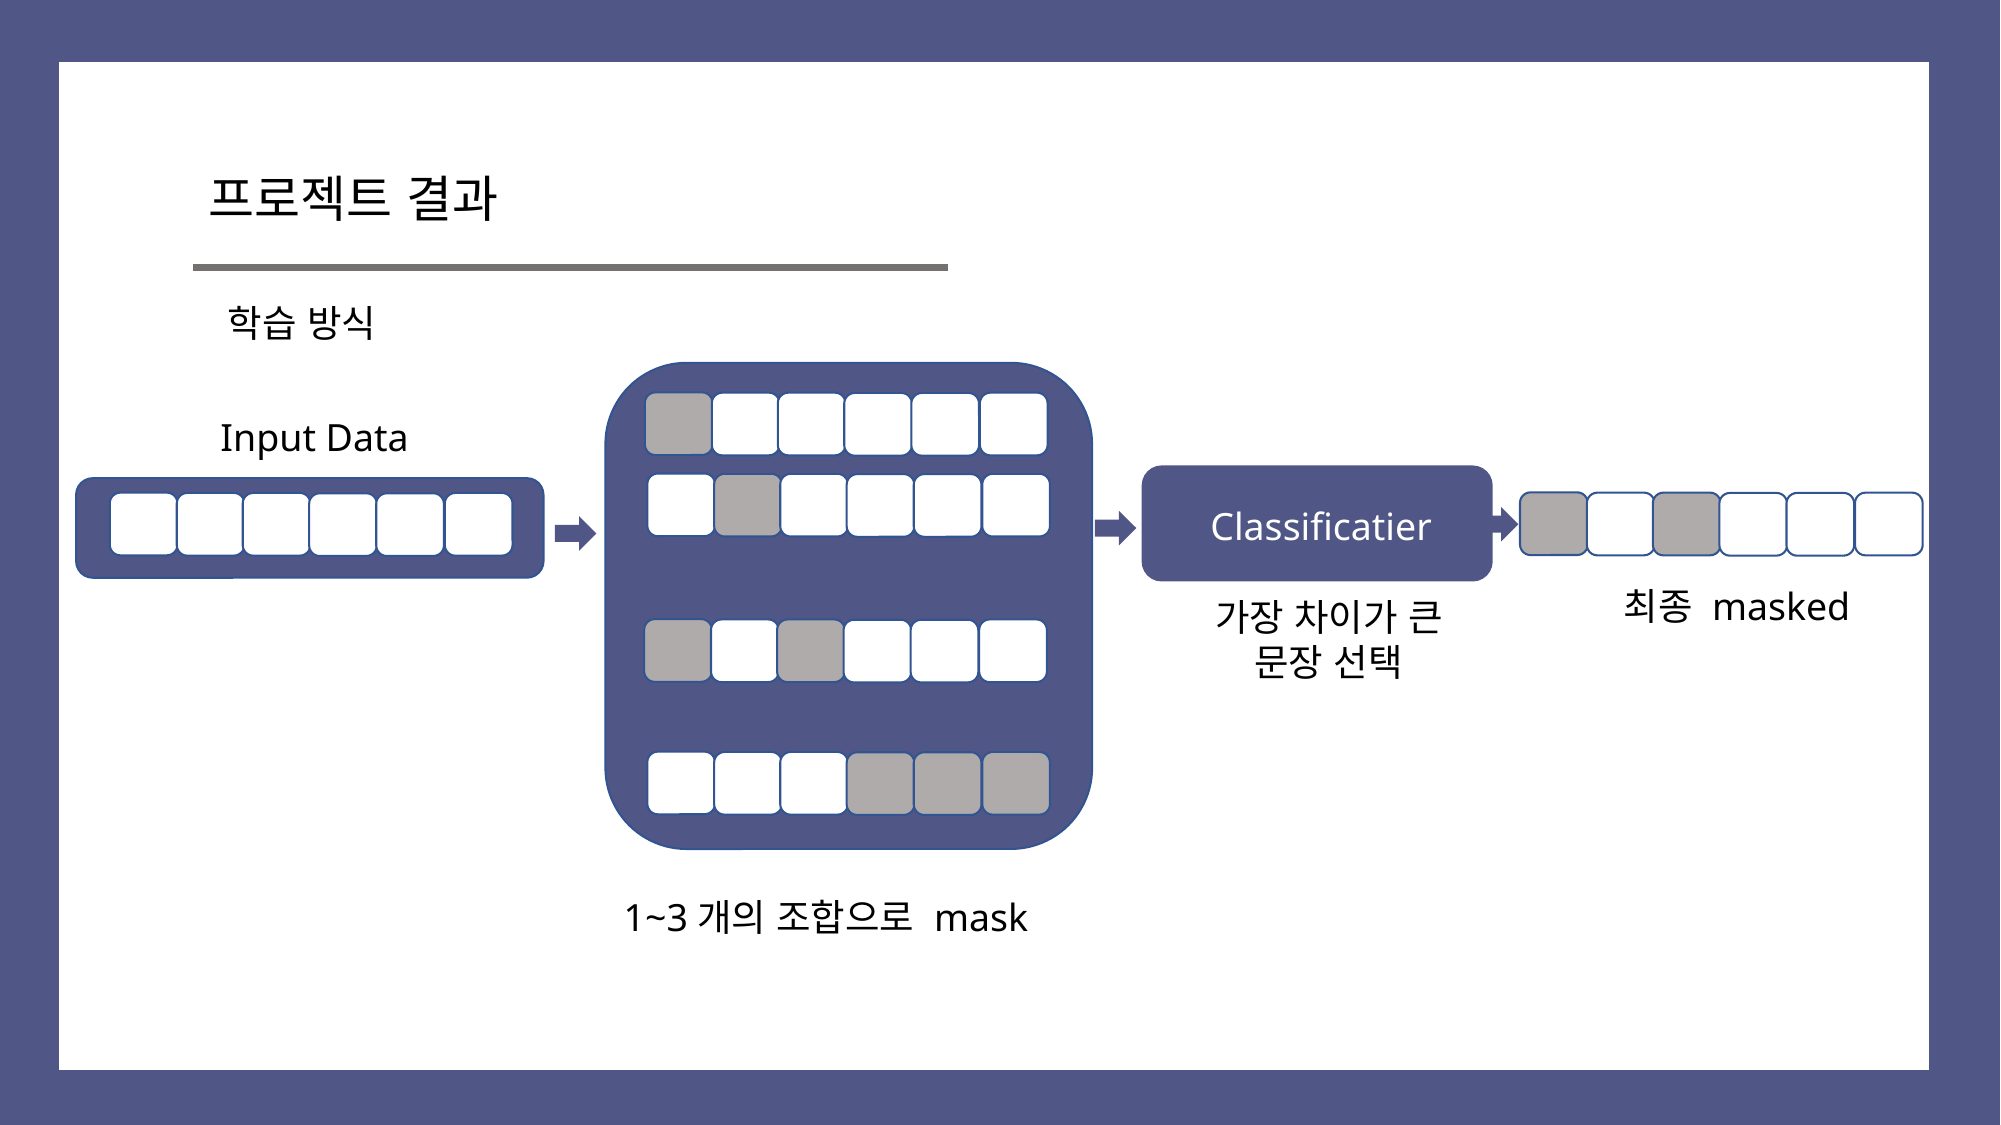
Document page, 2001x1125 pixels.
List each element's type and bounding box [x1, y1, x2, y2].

text_box [644, 392, 1048, 456]
text_box [647, 751, 1050, 815]
text_box [644, 619, 1047, 683]
text_box [76, 478, 544, 578]
text_box [0, 0, 2000, 1125]
text_box [1519, 492, 1923, 556]
text_box [647, 473, 1050, 537]
